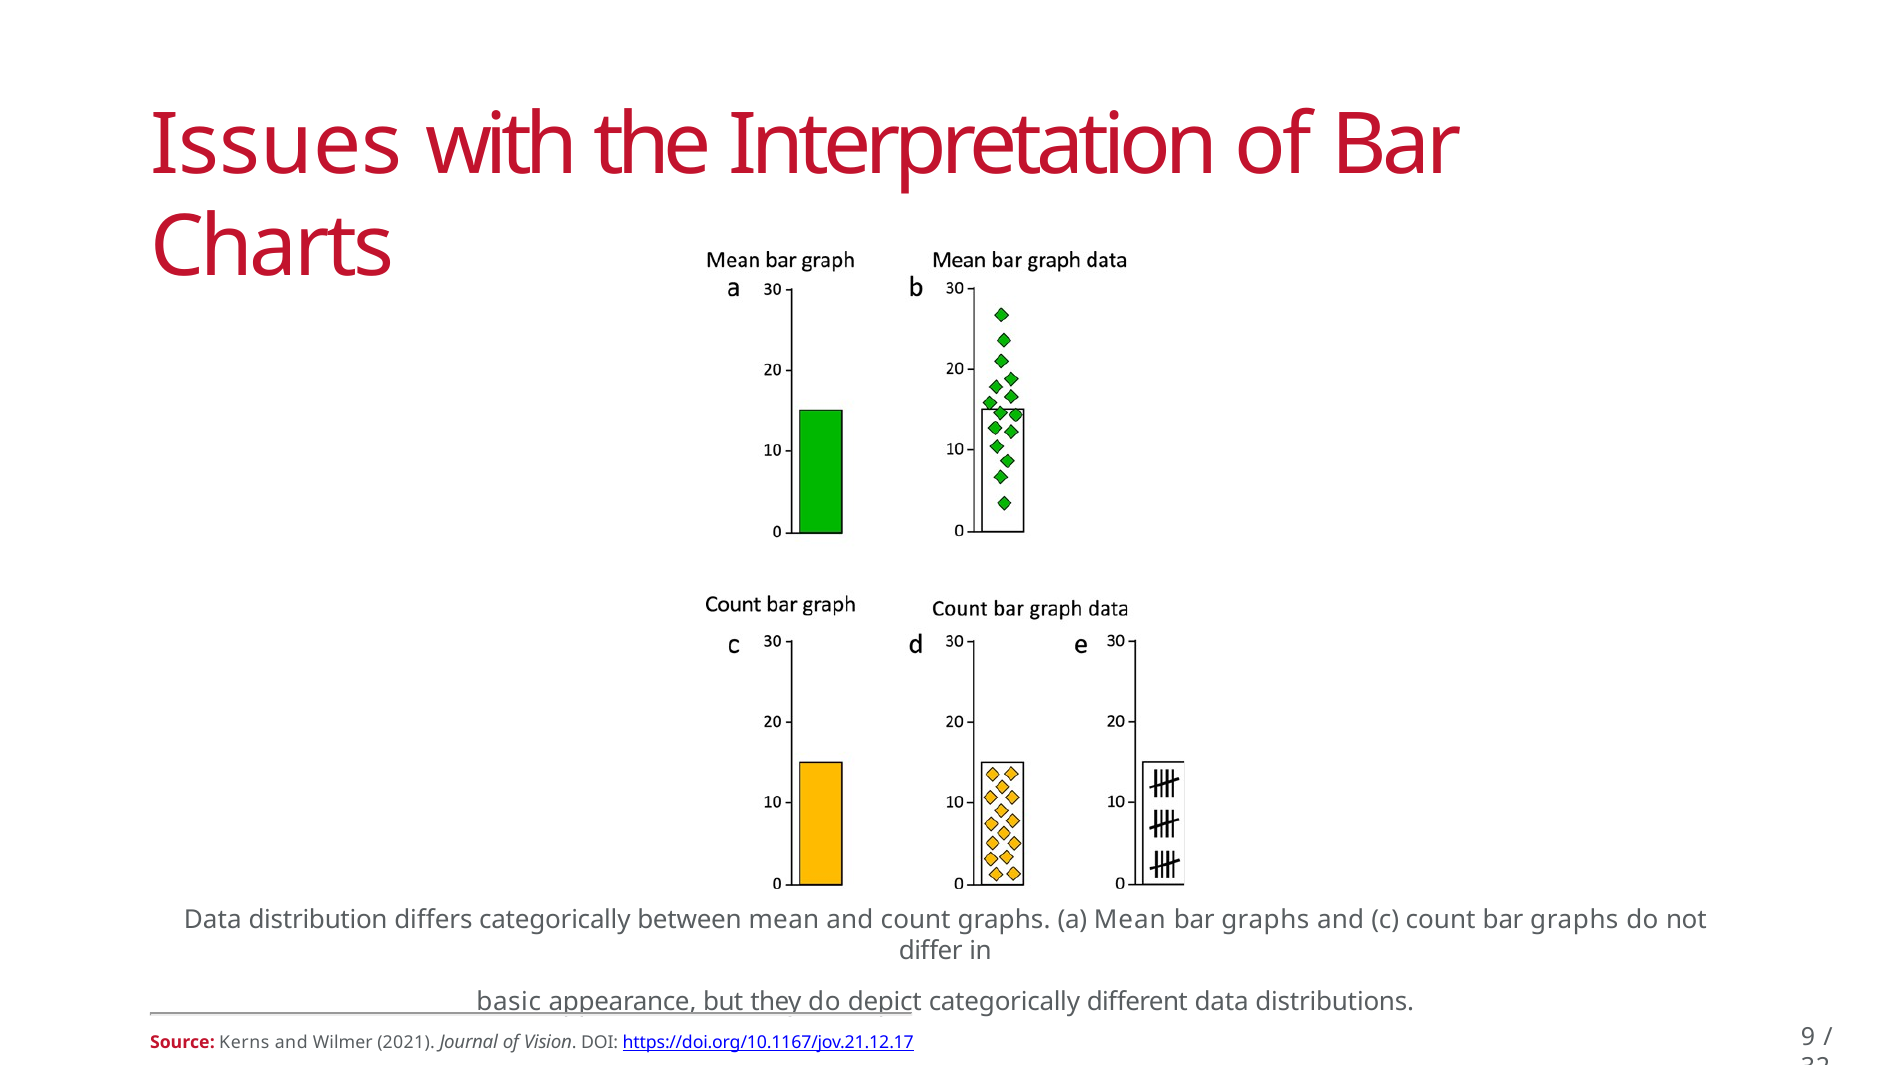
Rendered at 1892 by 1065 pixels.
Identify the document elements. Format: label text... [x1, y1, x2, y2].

text_box Source: Kerns and Wilmer (2021). Journal of Vision. DOI: https://doi.org/10.1167/jov.21.12.17 [147, 1027, 916, 1054]
text_box 9 / 32 [1798, 1018, 1868, 1065]
title Issues with the Interpretation of Bar Charts [147, 85, 1610, 293]
text_box Data distribution differs categorically between mean and count graphs. (a) Mean bar graphs and (c) count bar graphs do not differ in basic appearance, but they do depict categorically different data distributions. [175, 899, 1715, 1017]
text_box [706, 251, 1185, 890]
